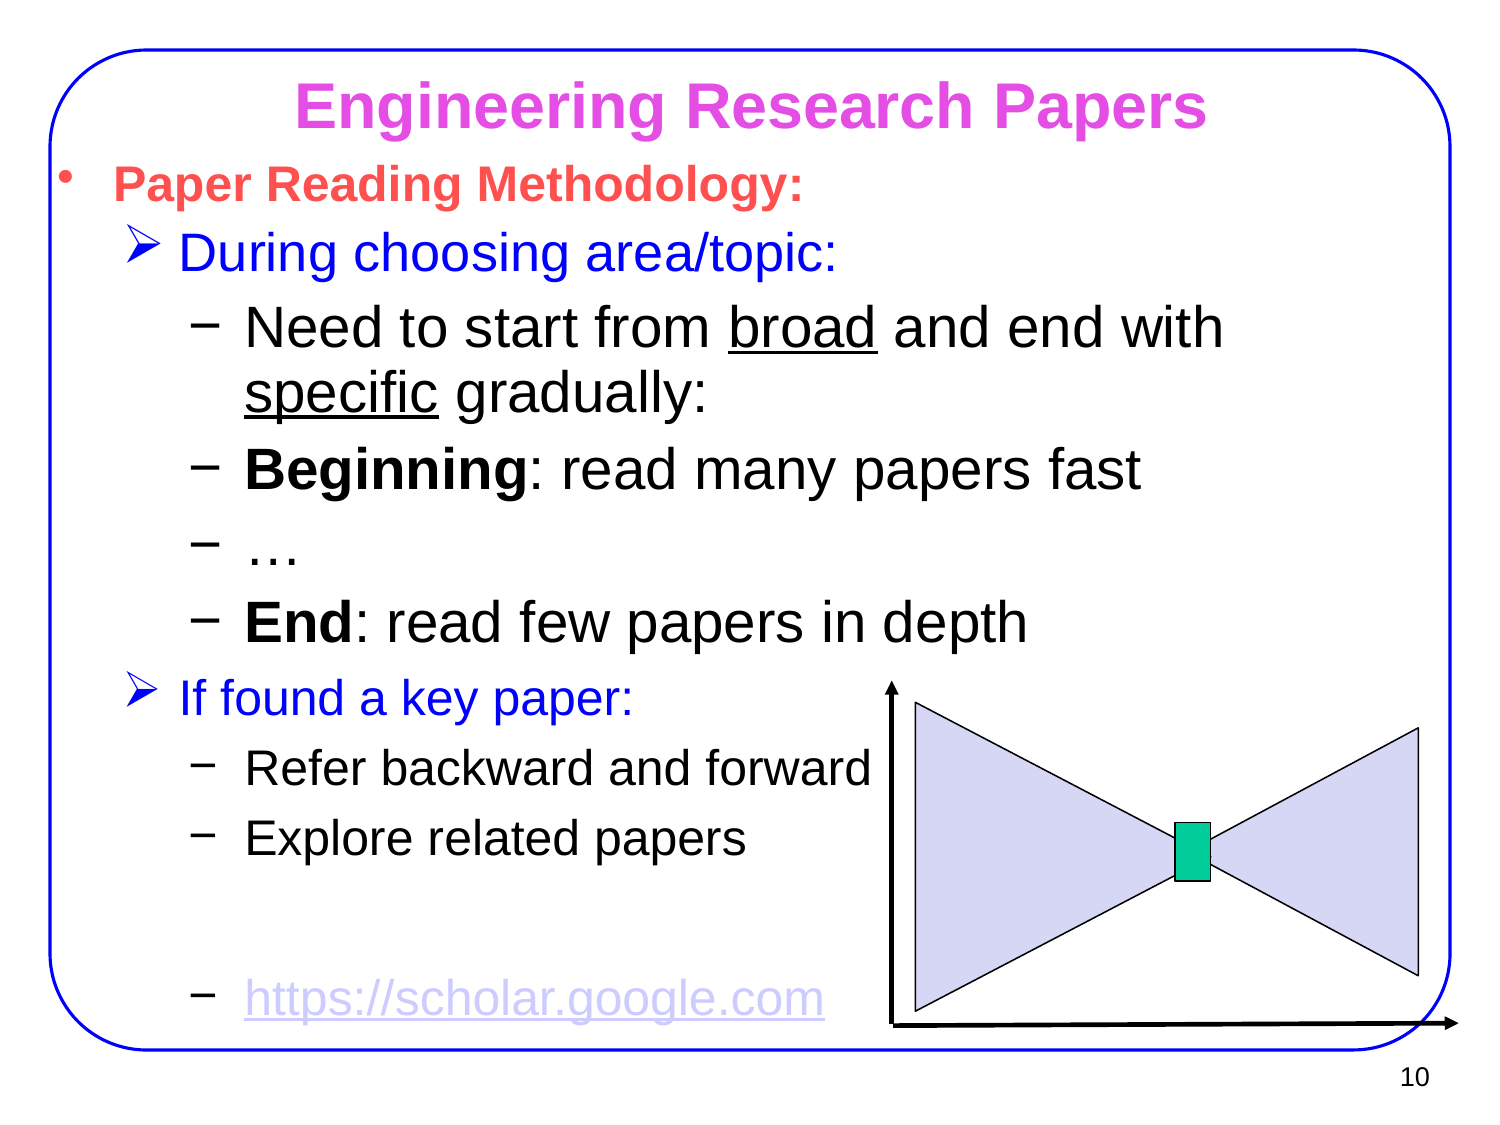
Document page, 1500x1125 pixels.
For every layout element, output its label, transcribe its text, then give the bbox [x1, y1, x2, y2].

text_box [892, 1022, 1459, 1026]
text_box [1175, 822, 1211, 882]
text_box [915, 912, 1106, 1012]
list Paper Reading Methodology: During choosing area/topic: Need to start from broad and end with specific gradually: Beginning: read many papers fast … End: read few papers in depth If found a key paper: Refer backward and forward Explore related papers https://scholar.google.com [41, 149, 1317, 912]
title Engineering Research Papers [113, 66, 1389, 140]
text_box [1299, 727, 1419, 976]
slide_number 10 [1351, 1047, 1444, 1104]
